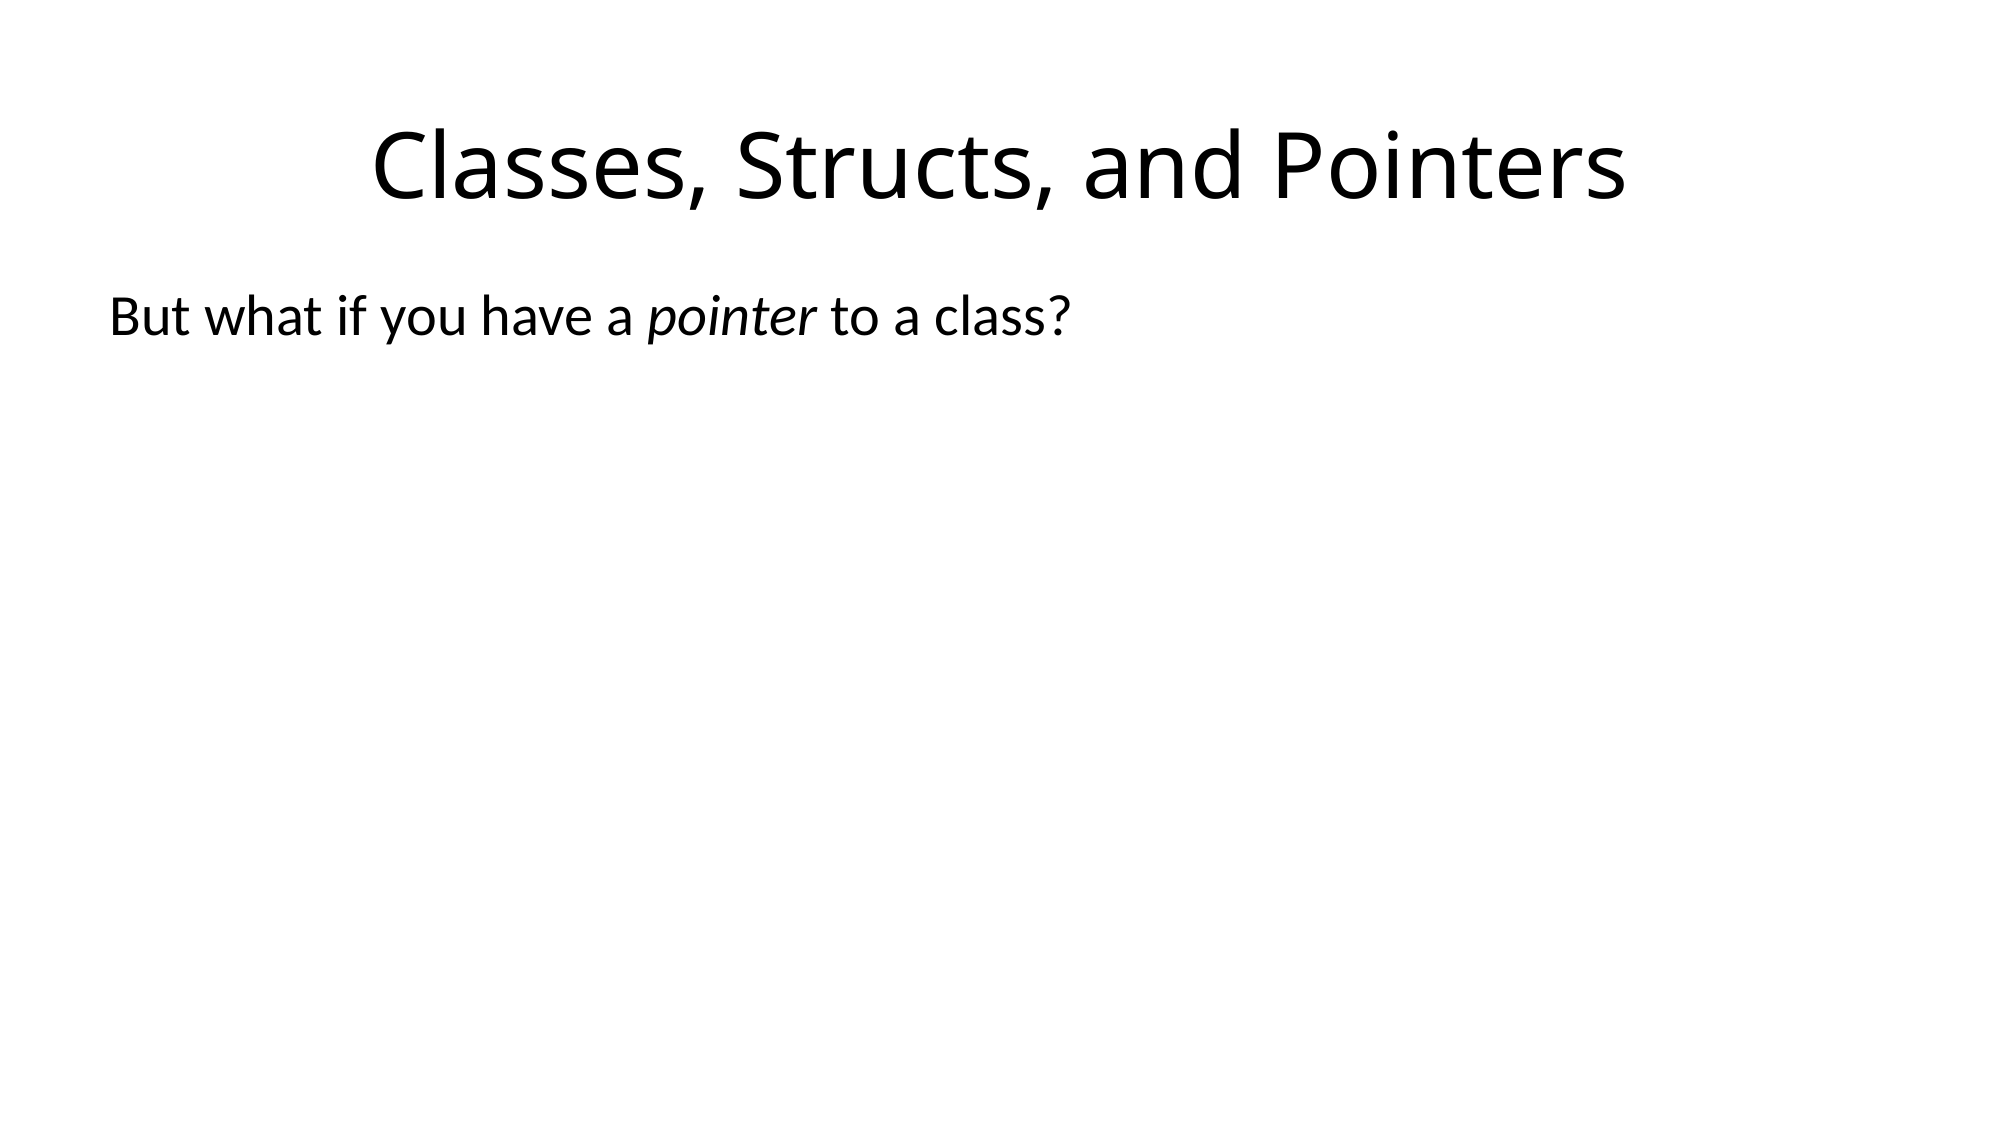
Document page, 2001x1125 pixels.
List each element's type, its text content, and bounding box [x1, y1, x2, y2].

title Classes, Structs, and Pointers [137, 59, 1863, 277]
list But what if you have a pointer to a class? [94, 277, 1957, 992]
